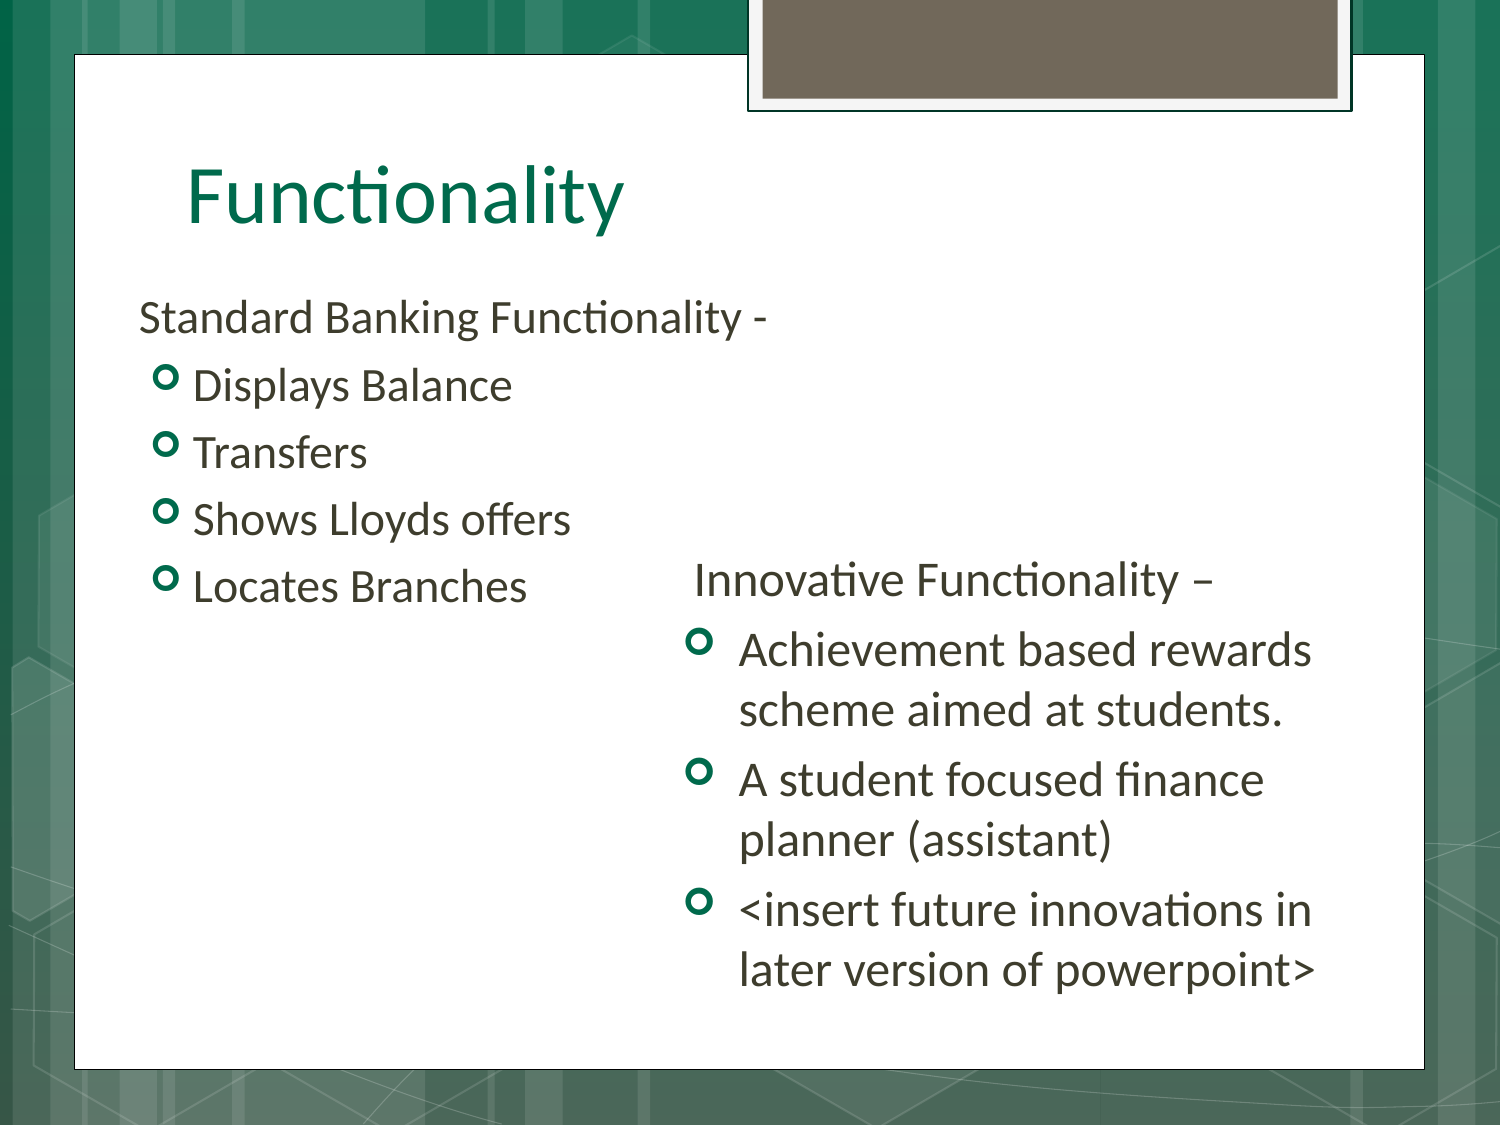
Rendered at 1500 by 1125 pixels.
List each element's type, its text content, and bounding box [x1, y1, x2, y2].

text_box Innovative Functionality – Achievement based rewards scheme aimed at students. A student focused finance planner (assistant) <insert future innovations in later version of powerpoint> [667, 538, 1390, 882]
title Functionality [171, 101, 1324, 248]
list Standard Banking Functionality - Displays Balance Transfers Shows Lloyds offers Locates Branches [123, 278, 847, 621]
